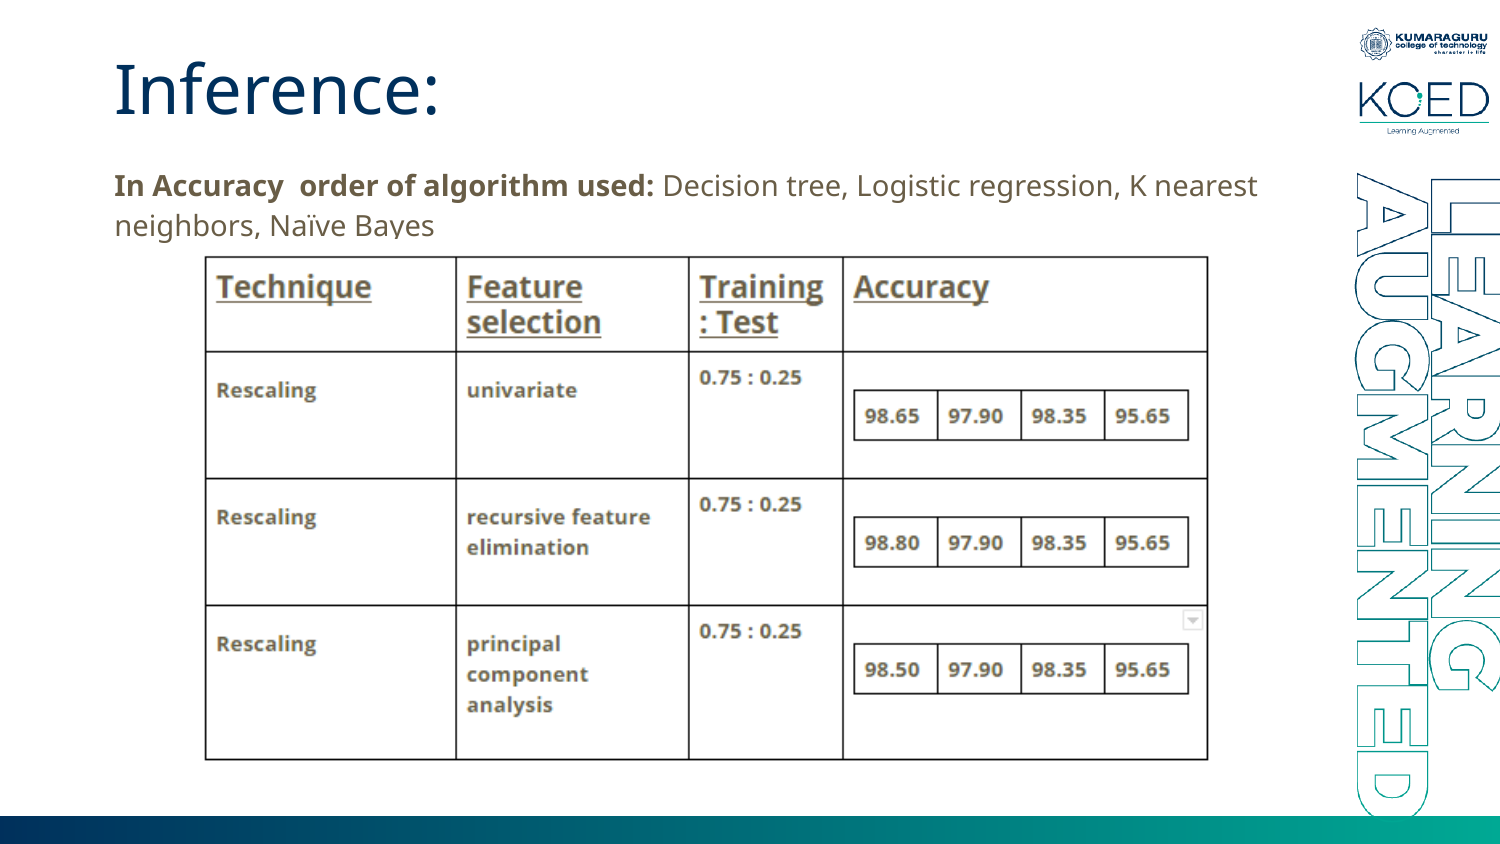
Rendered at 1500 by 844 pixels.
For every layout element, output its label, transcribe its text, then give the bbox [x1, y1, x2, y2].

picture [0, 0, 1500, 844]
title Inference: [103, 44, 1181, 141]
list In Accuracy order of algorithm used: Decision tree, Logistic regression, K nearest neighbors, Naïve Bayes [103, 156, 1312, 760]
